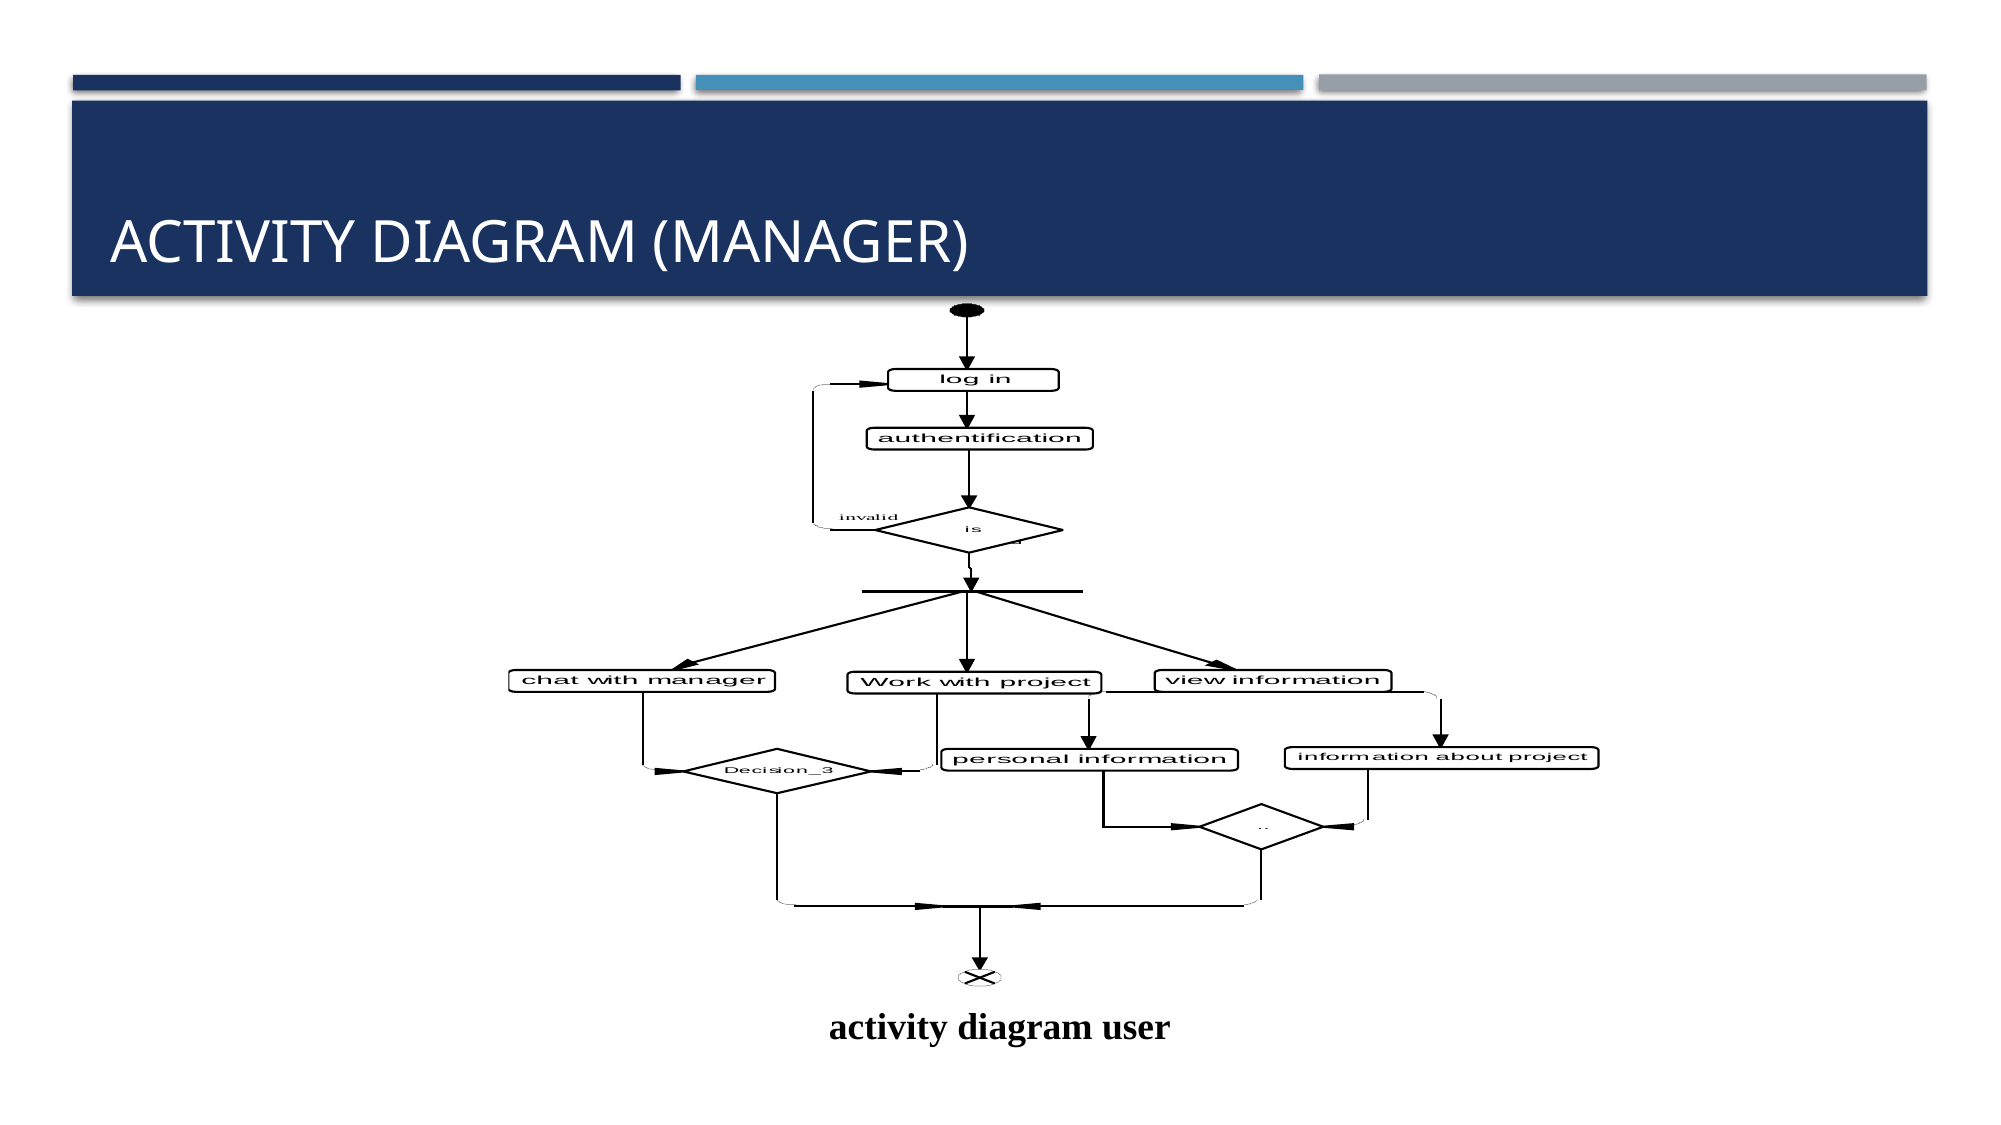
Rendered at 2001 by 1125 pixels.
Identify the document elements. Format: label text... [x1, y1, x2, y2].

text_box activity diagram user [500, 971, 1500, 1055]
title Activity diagram (manager) [95, 115, 1905, 282]
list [507, 303, 1603, 991]
